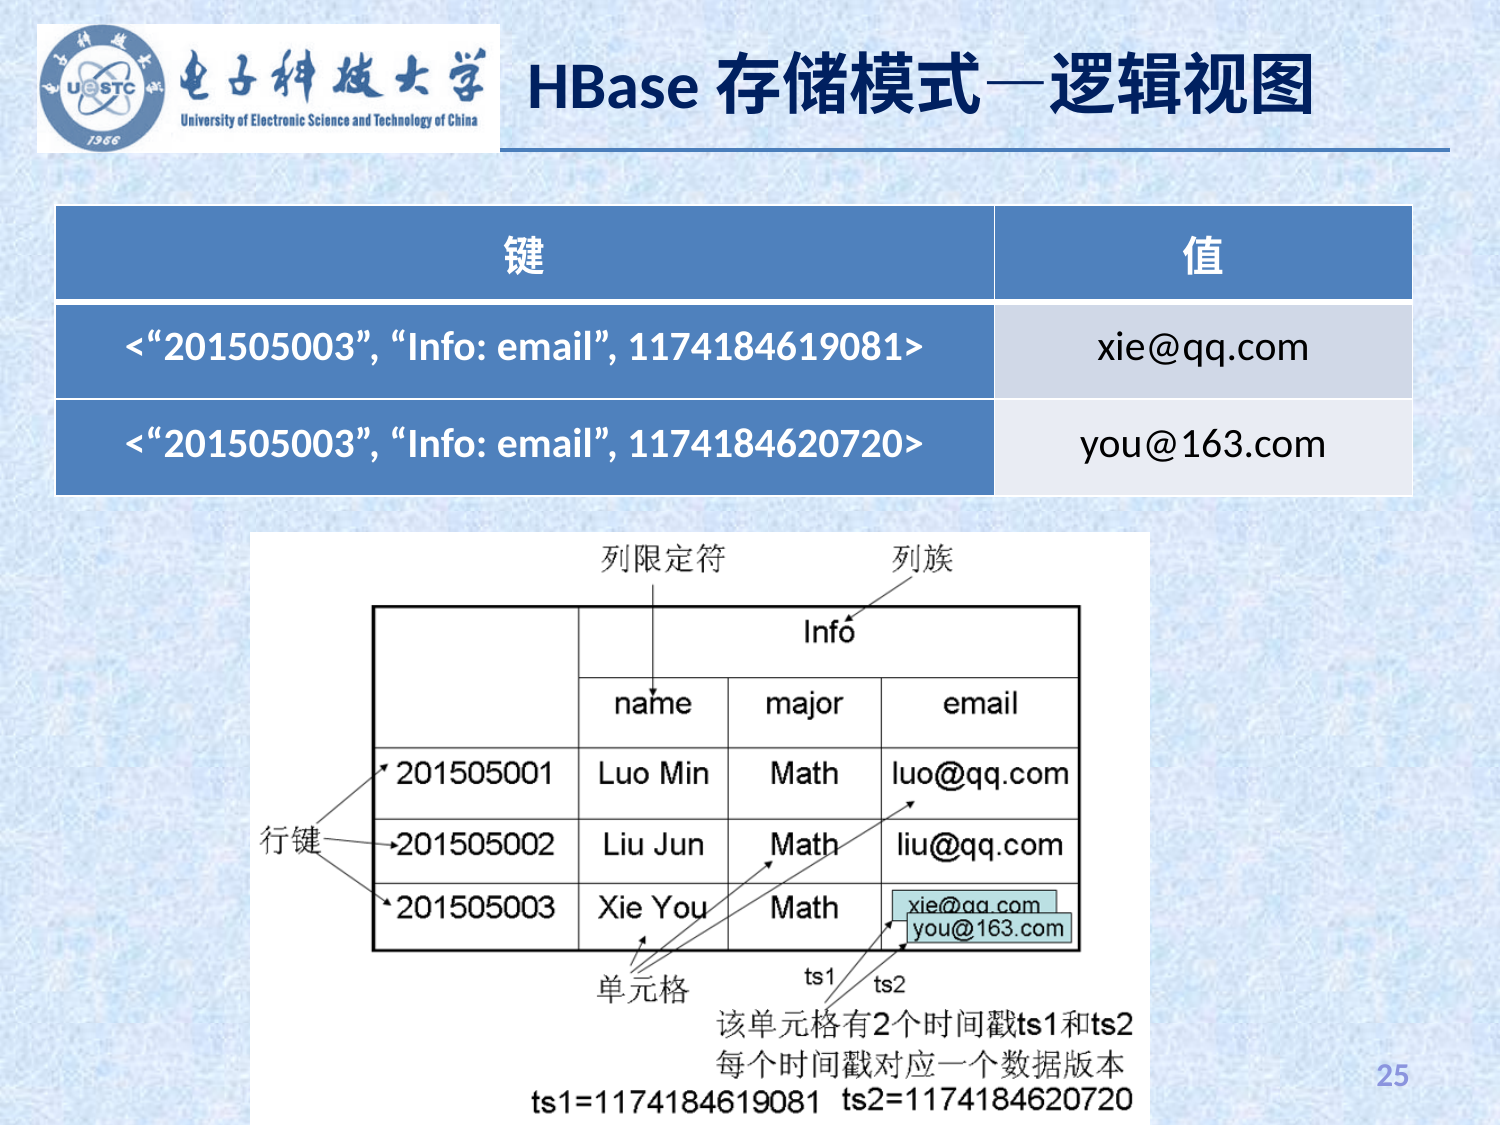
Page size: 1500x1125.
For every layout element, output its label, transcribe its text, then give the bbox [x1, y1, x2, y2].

table_header 键 [56, 206, 994, 299]
table_cell you@163.com [995, 400, 1412, 495]
table_cell xie@qq.com [995, 305, 1412, 398]
table_cell <“201505003”, “Info: email”, 1174184619081> [56, 305, 994, 398]
table_cell <“201505003”, “Info: email”, 1174184620720> [56, 400, 994, 495]
text_box [55, 188, 1450, 1103]
picture [0, 0, 1500, 1125]
text_box HBase存储模式—逻辑视图 [512, 34, 1500, 130]
table_header 值 [995, 206, 1412, 299]
